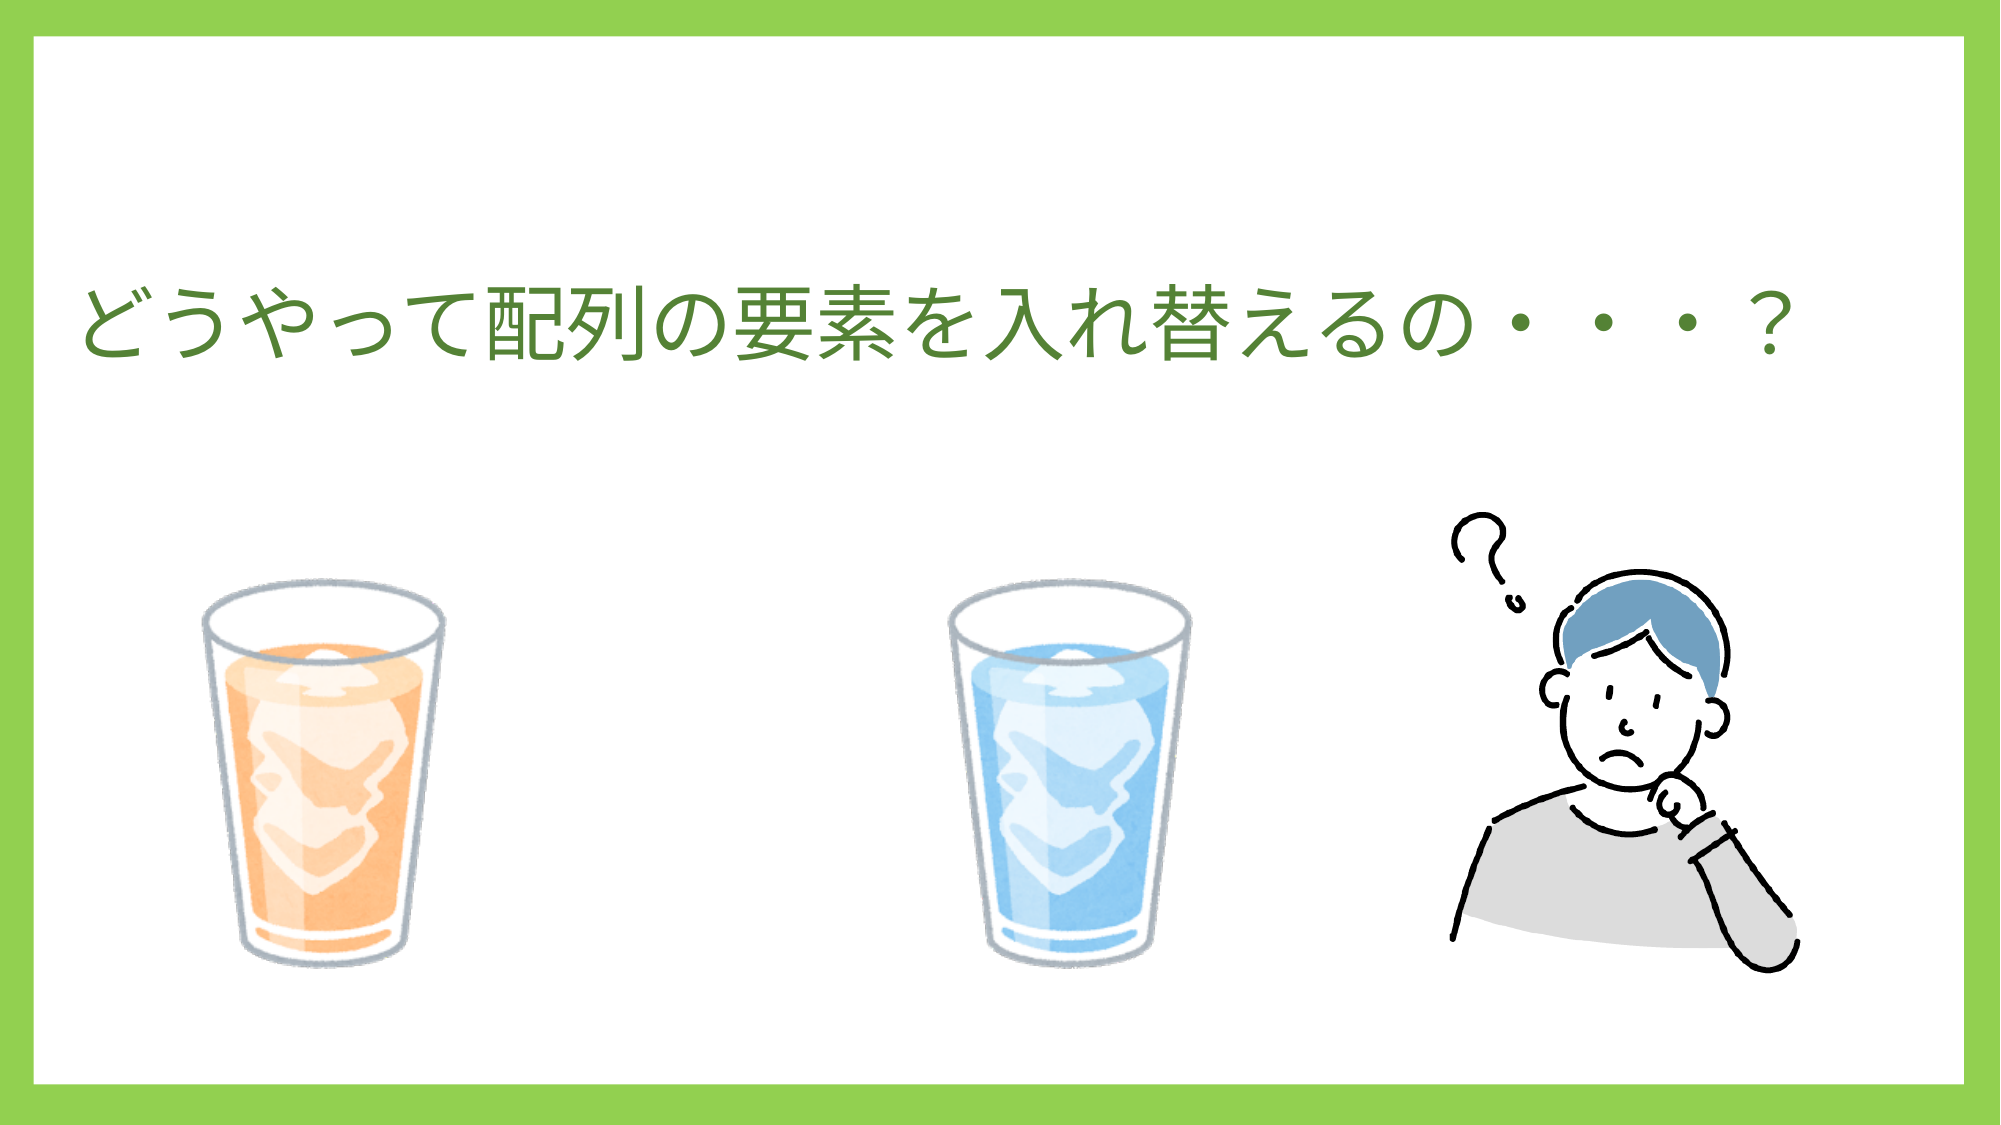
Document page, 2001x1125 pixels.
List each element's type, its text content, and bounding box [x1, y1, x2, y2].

text_box どうやって配列の要素を入れ替えるの・・・？ [56, 263, 1828, 379]
picture [1271, 379, 1978, 1087]
picture [909, 563, 1224, 986]
picture [171, 563, 486, 986]
